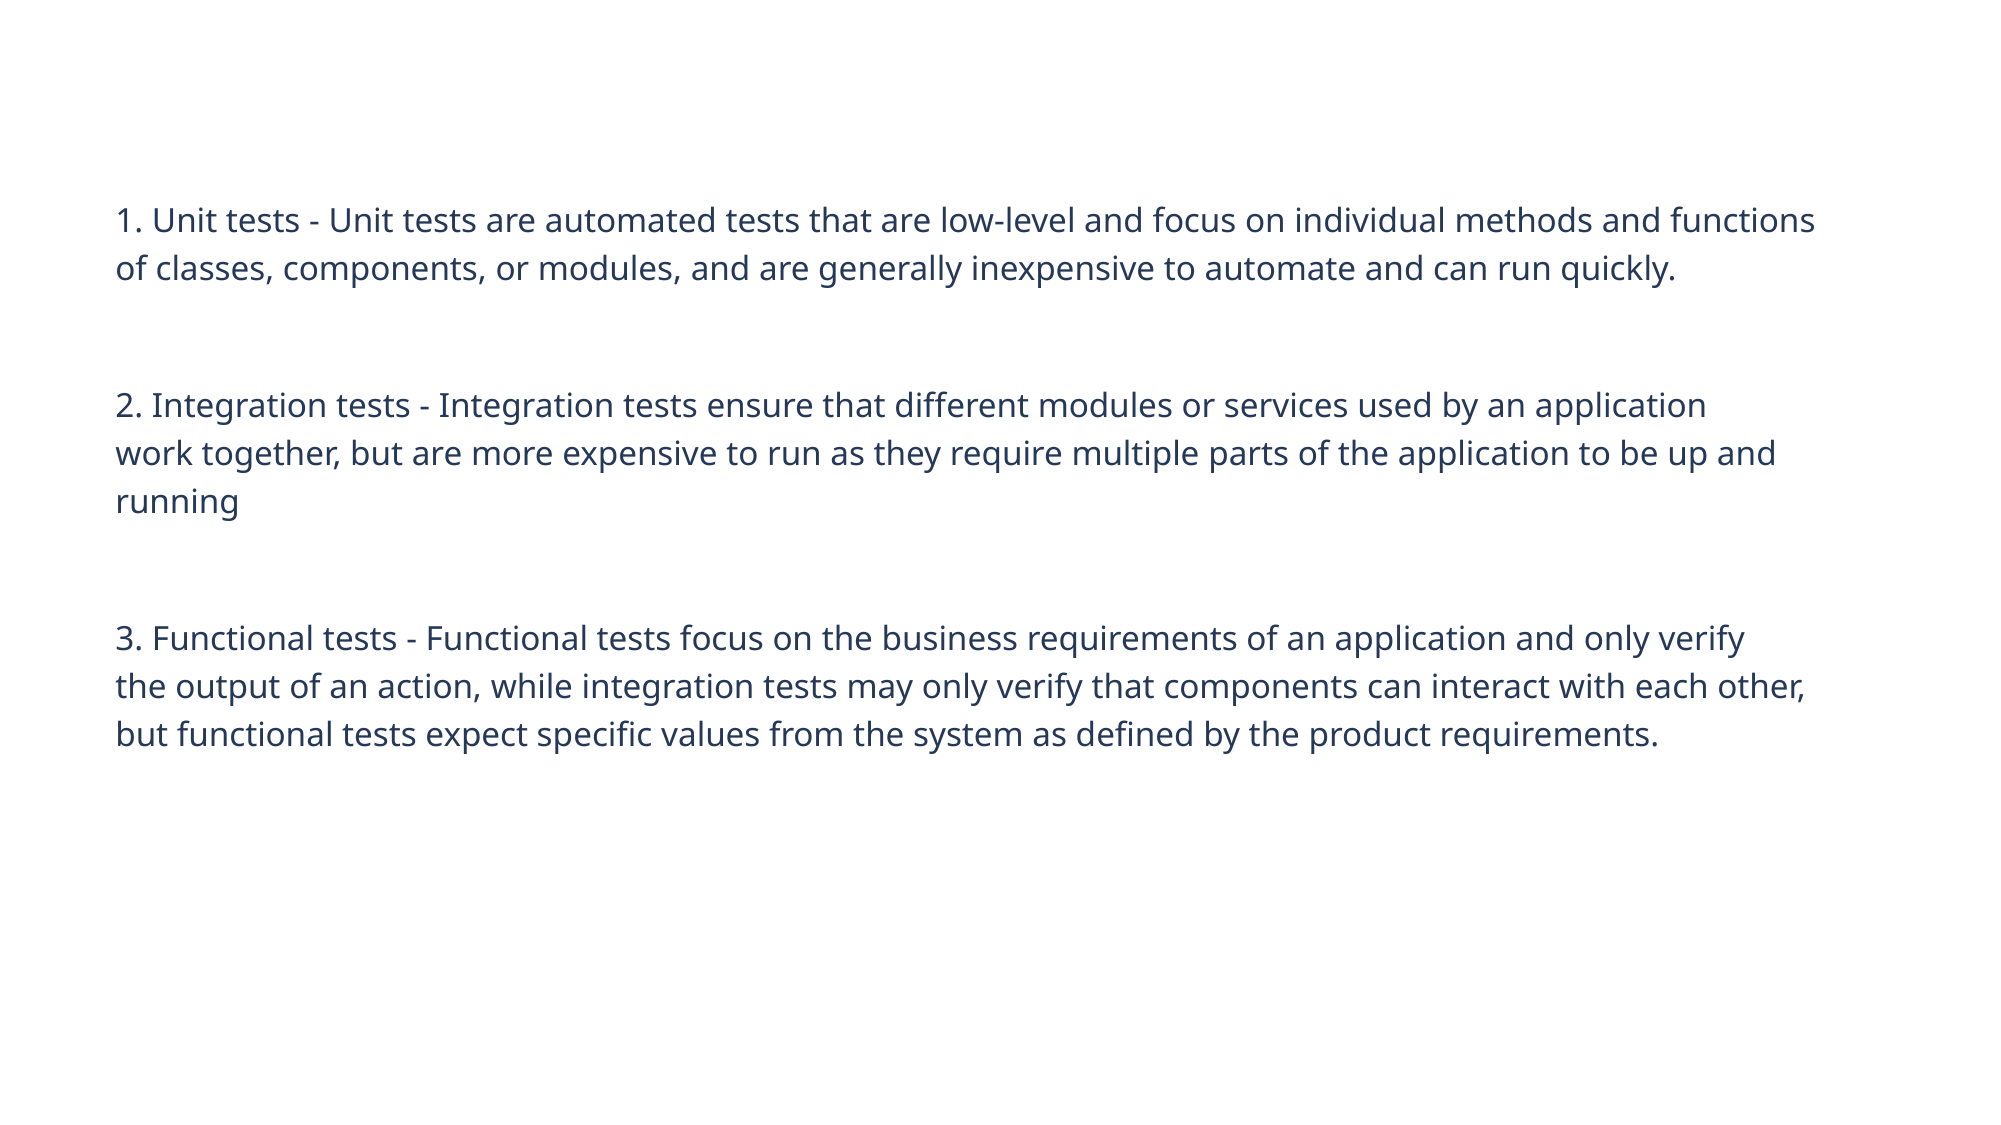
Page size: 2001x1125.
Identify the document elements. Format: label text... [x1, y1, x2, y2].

list 1. Unit tests - Unit tests are automated tests that are low-level and focus on individual methods and functions of classes, components, or modules, and are generally inexpensive to automate and can run quickly. 2. Integration tests - Integration tests ensure that different modules or services used by an application work together, but are more expensive to run as they require multiple parts of the application to be up and running 3. Functional tests - Functional tests focus on the business requirements of an application and only verify the output of an action, while integration tests may only verify that components can interact with each other, but functional tests expect specific values from the system as defined by the product requirements. [100, 183, 1849, 1035]
